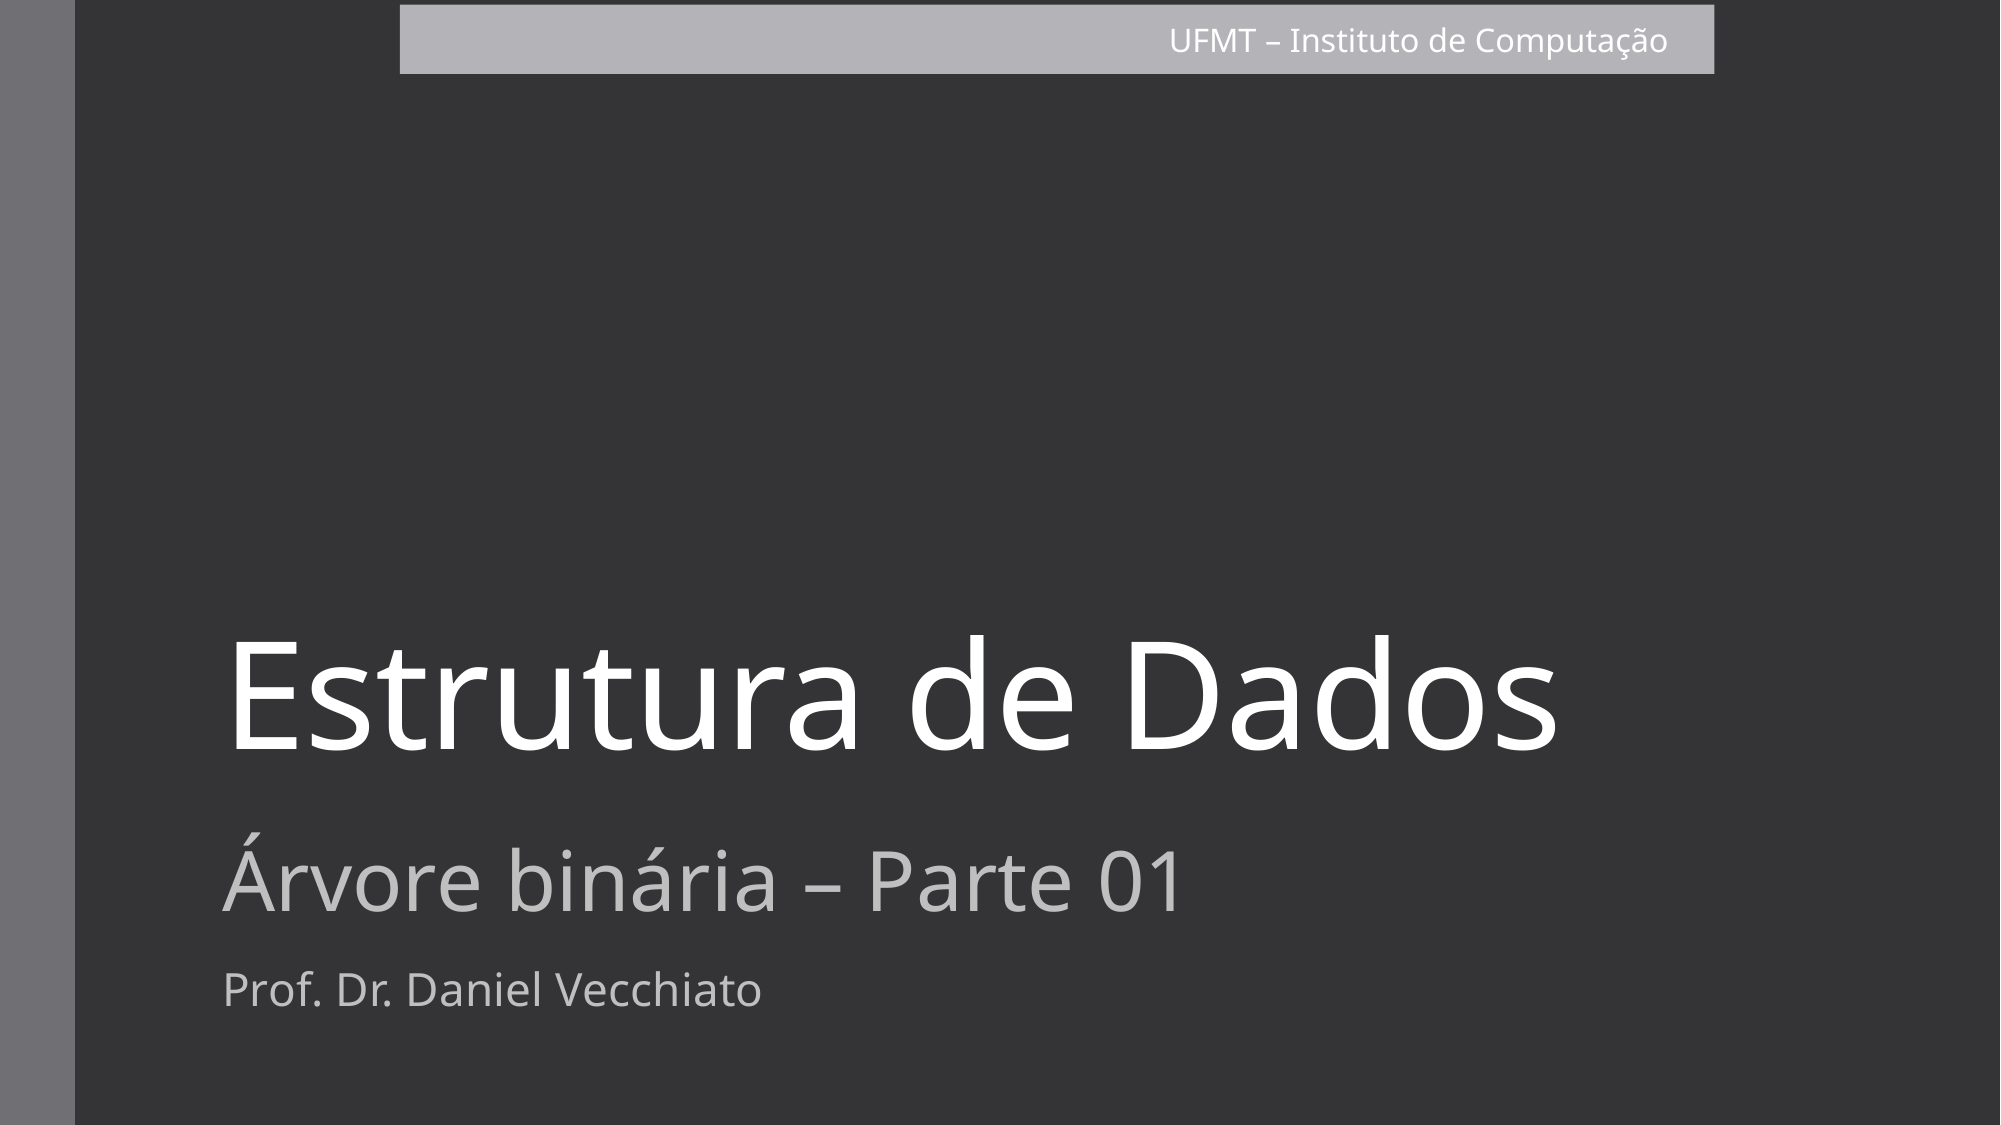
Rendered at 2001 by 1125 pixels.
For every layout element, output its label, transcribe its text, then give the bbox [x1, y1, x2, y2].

text_box UFMT – Instituto de Computação [399, 4, 1715, 74]
subtitle Árvore binária – Parte 01 Prof. Dr. Daniel Vecchiato [206, 787, 1752, 1065]
title Estrutura de Dados [206, 124, 1752, 787]
